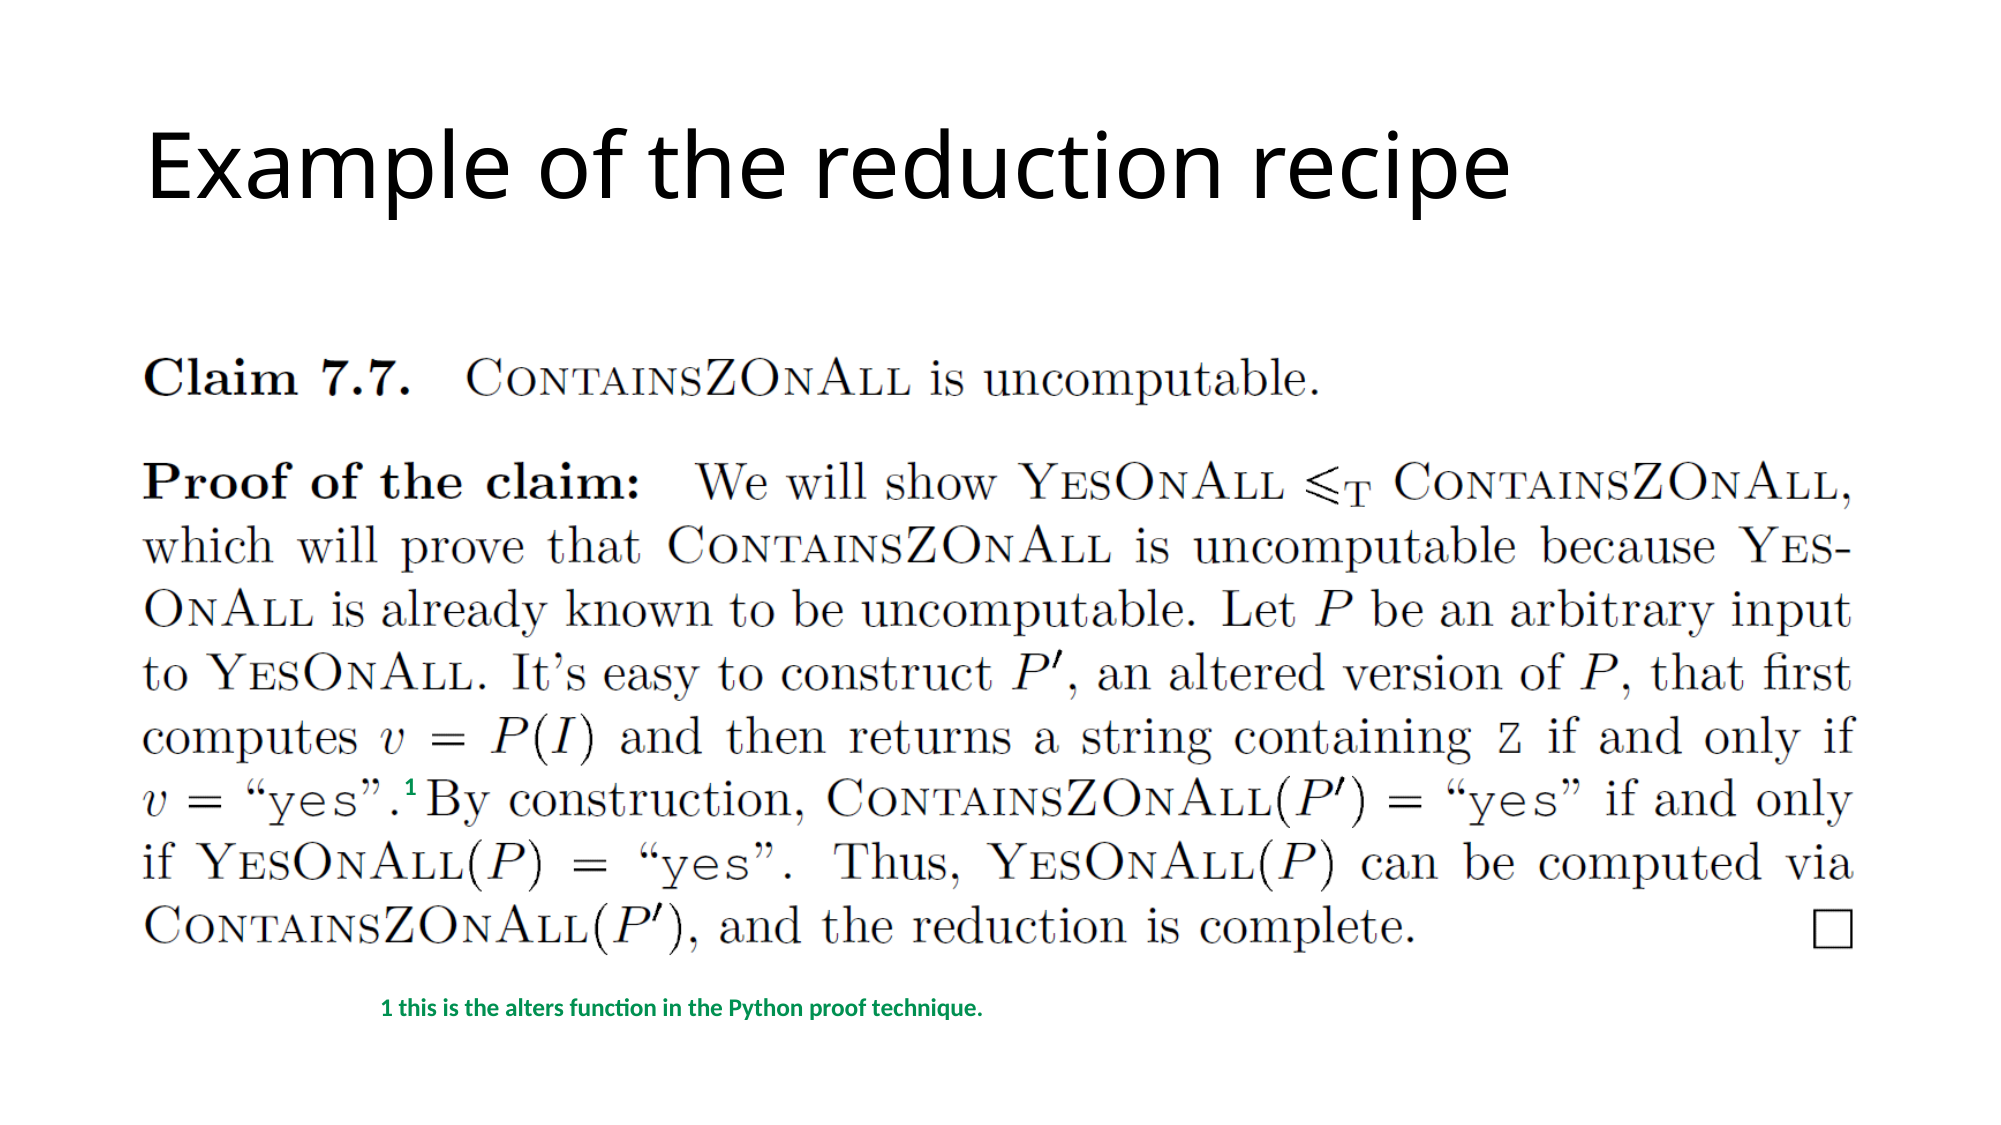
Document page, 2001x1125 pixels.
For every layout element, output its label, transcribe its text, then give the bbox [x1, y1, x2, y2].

picture [137, 351, 1863, 962]
text_box 1 this is the alters function in the Python proof technique. [372, 978, 998, 1047]
title Example of the reduction recipe [136, 59, 1863, 278]
